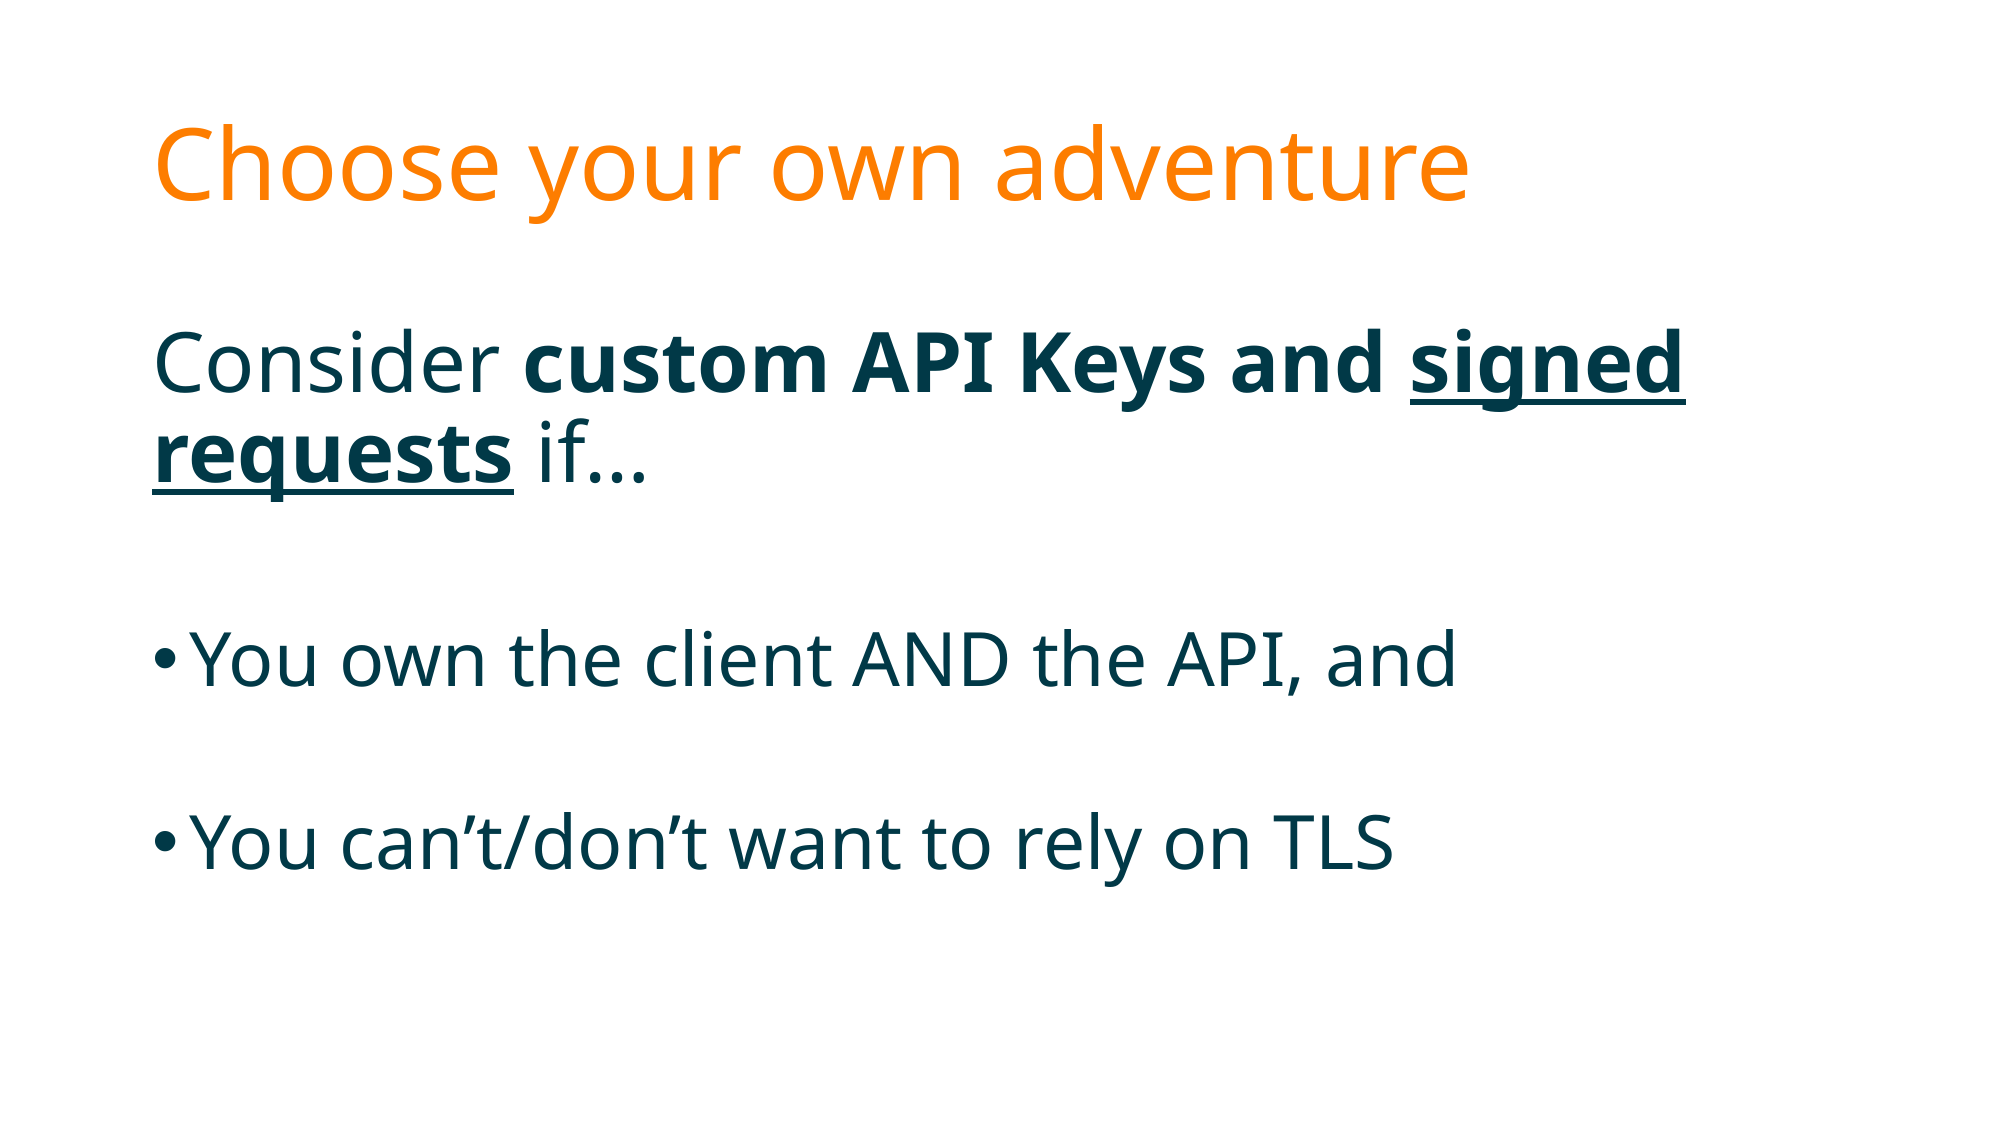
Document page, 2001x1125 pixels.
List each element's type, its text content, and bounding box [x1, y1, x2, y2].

title Choose your own adventure [137, 59, 1863, 278]
list Consider custom API Keys and signed requests if… You own the client AND the API, and You can’t/don’t want to rely on TLS [137, 313, 1978, 1053]
